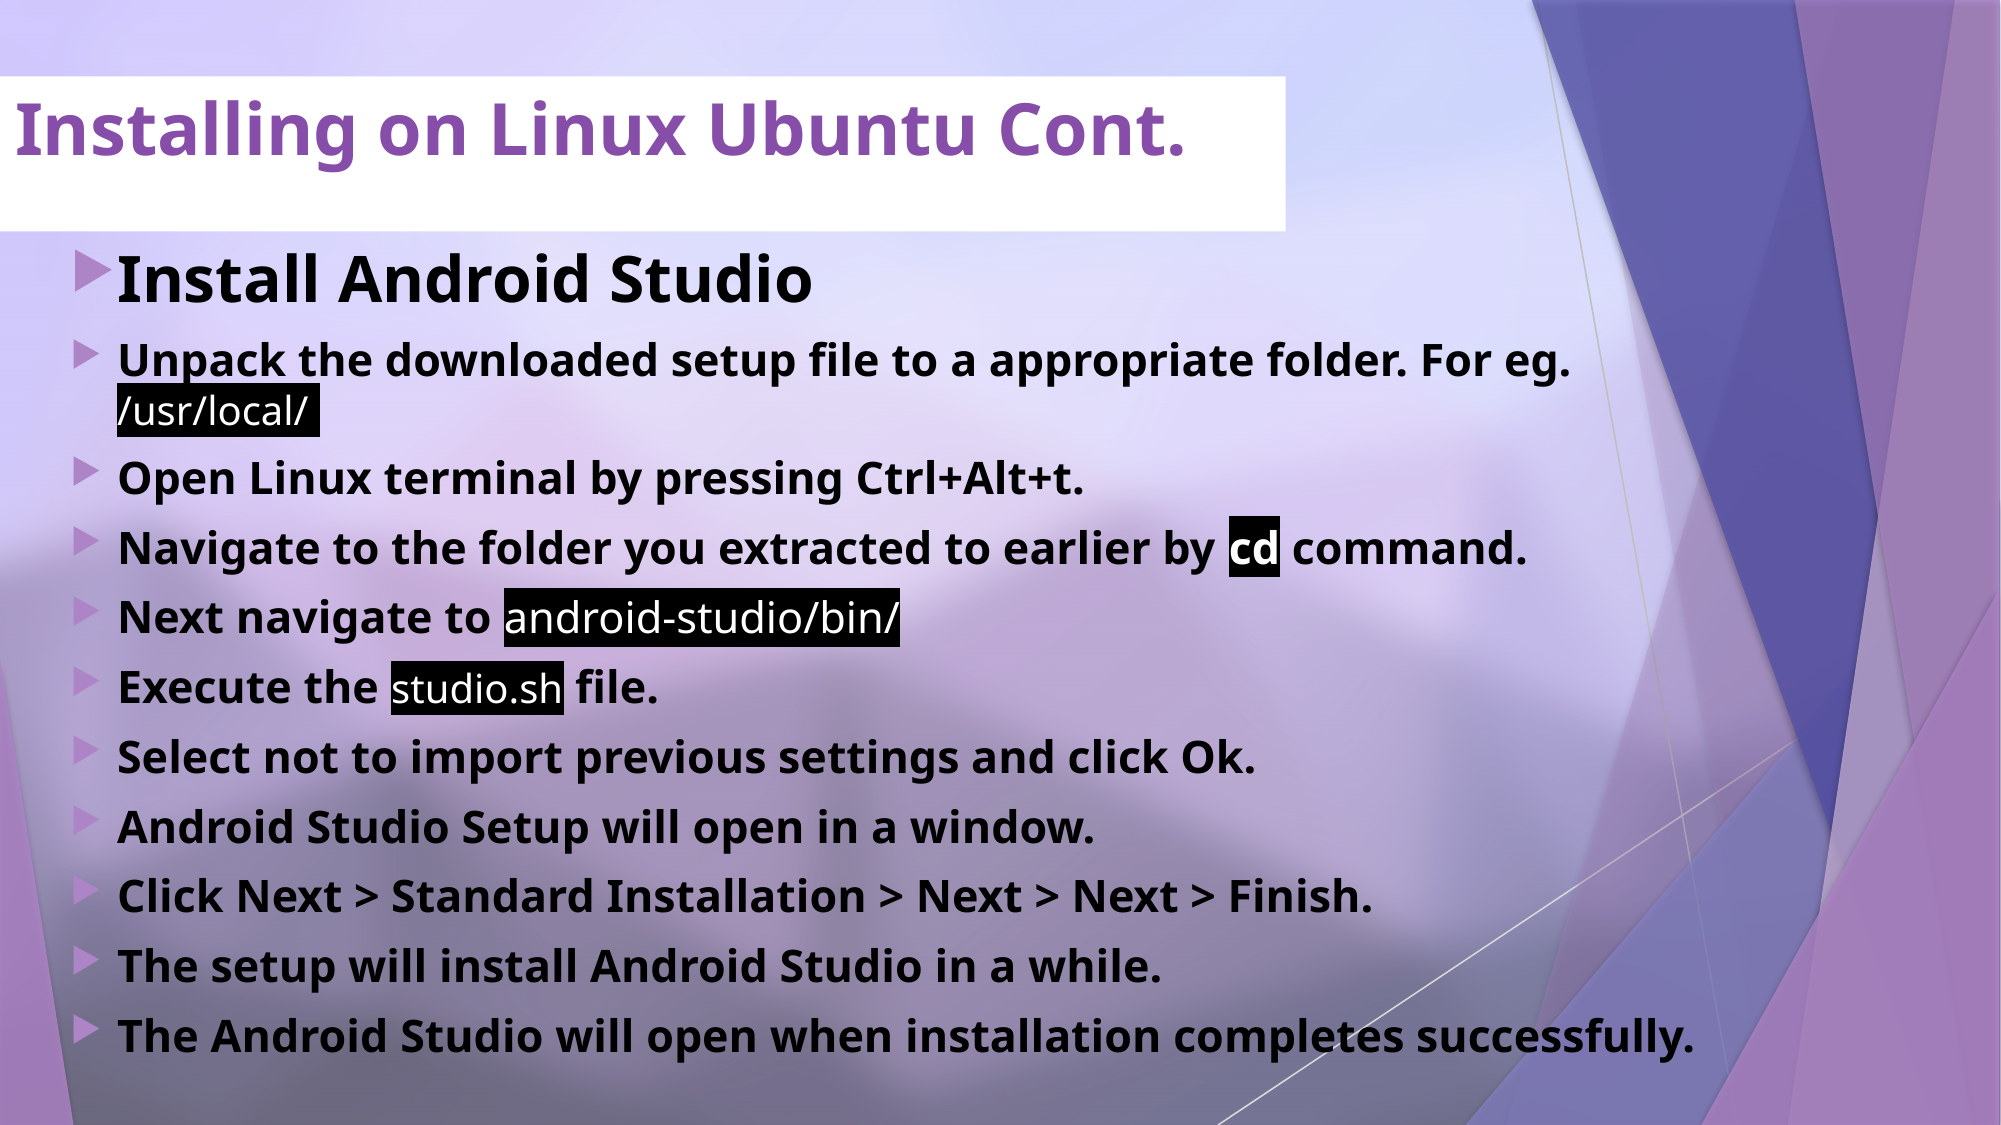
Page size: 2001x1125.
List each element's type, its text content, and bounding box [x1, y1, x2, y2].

list Install Android Studio Unpack the downloaded setup file to a appropriate folder. For eg. /usr/local/ Open Linux terminal by pressing Ctrl+Alt+t. Navigate to the folder you extracted to earlier by cd command. Next navigate to android-studio/bin/ Execute the studio.sh file. Select not to import previous settings and click Ok. Android Studio Setup will open in a window. Click Next > Standard Installation > Next > Next > Finish. The setup will install Android Studio in a while. The Android Studio will open when installation completes successfully. [55, 231, 1734, 1087]
title Installing on Linux Ubuntu Cont. [0, 76, 1286, 232]
